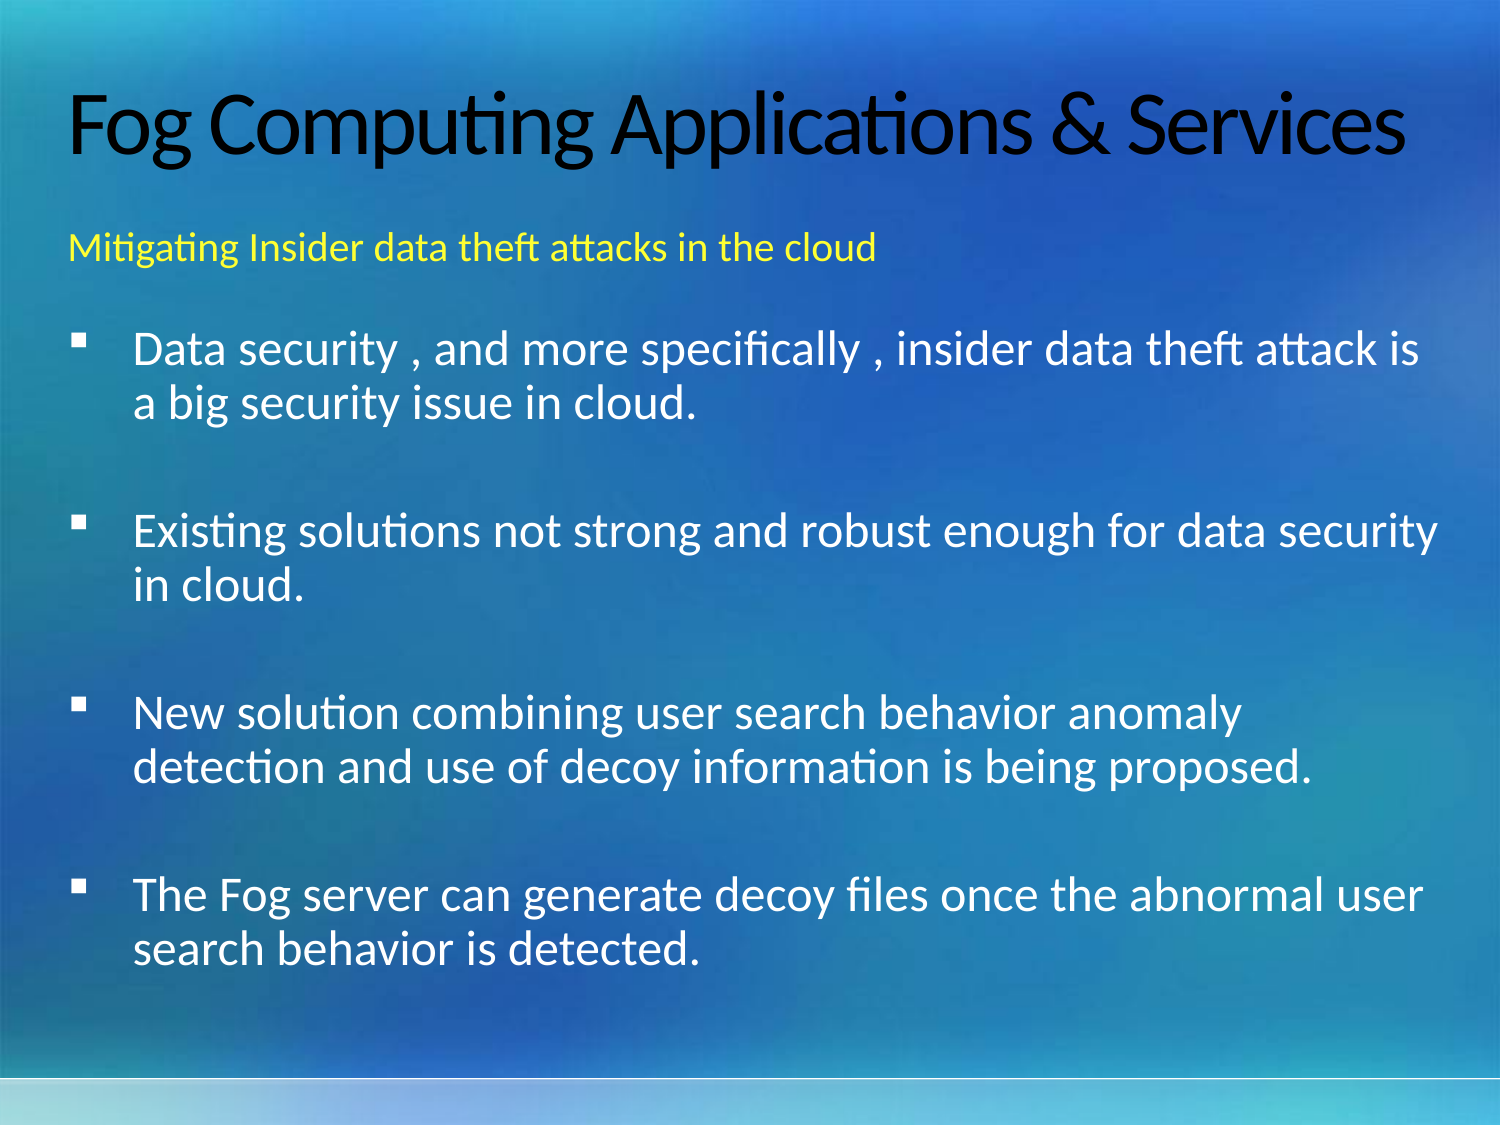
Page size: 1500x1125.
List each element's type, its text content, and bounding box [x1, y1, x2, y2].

list Mitigating Insider data theft attacks in the cloud Data security , and more specifically , insider data theft attack is a big security issue in cloud. Existing solutions not strong and robust enough for data security in cloud. New solution combining user search behavior anomaly detection and use of decoy information is being proposed. The Fog server can generate decoy files once the abnormal user search behavior is detected. [67, 224, 1443, 1000]
title Fog Computing Applications & Services [67, 75, 1443, 175]
picture [0, 0, 1500, 1125]
